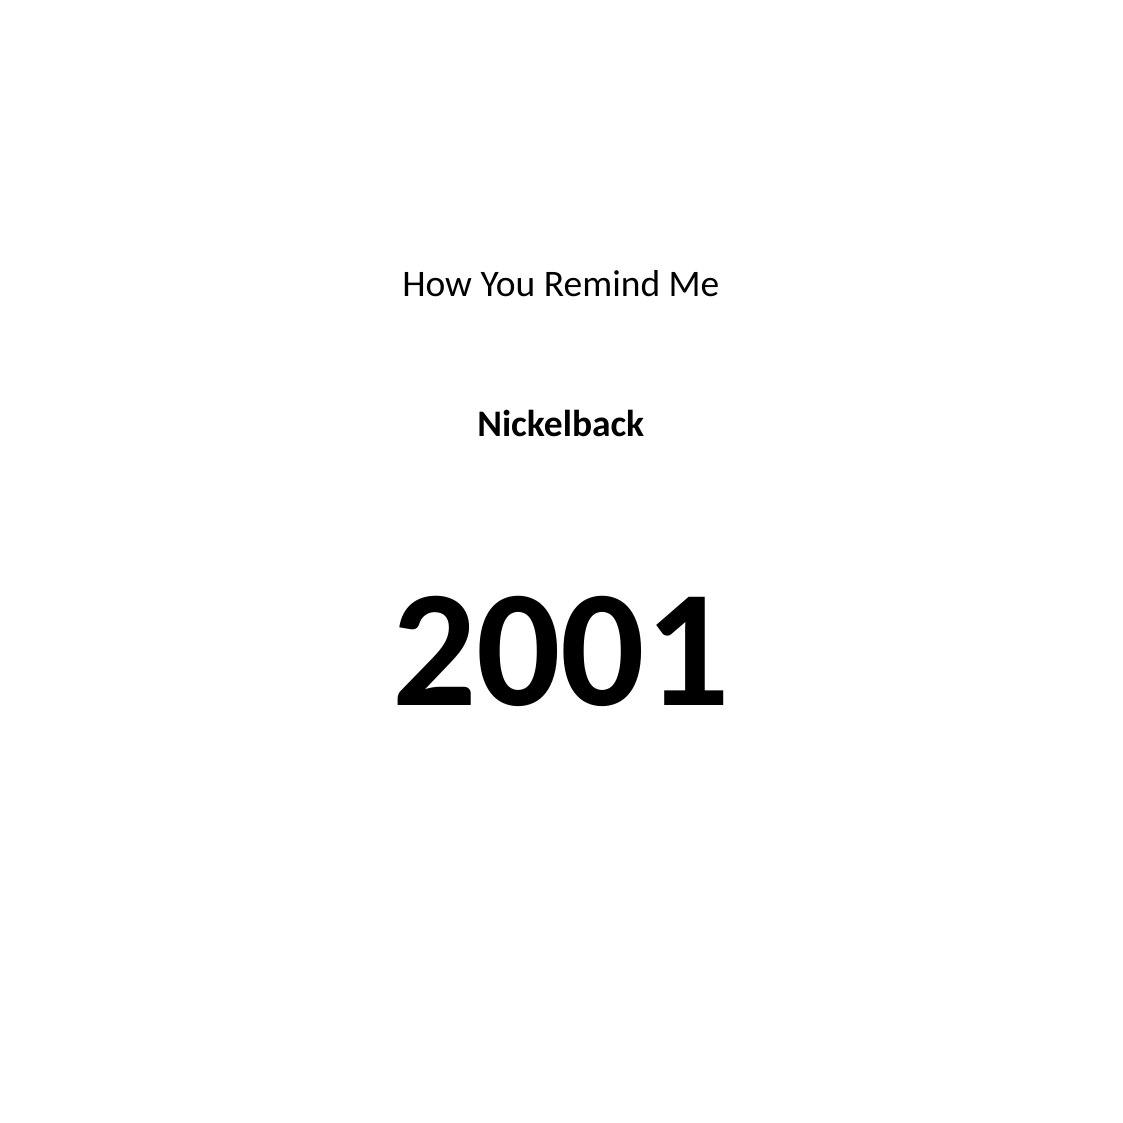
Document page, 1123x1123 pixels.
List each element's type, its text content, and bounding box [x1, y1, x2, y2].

text_box How You Remind Me Nickelback 2001 [58, 206, 1063, 747]
